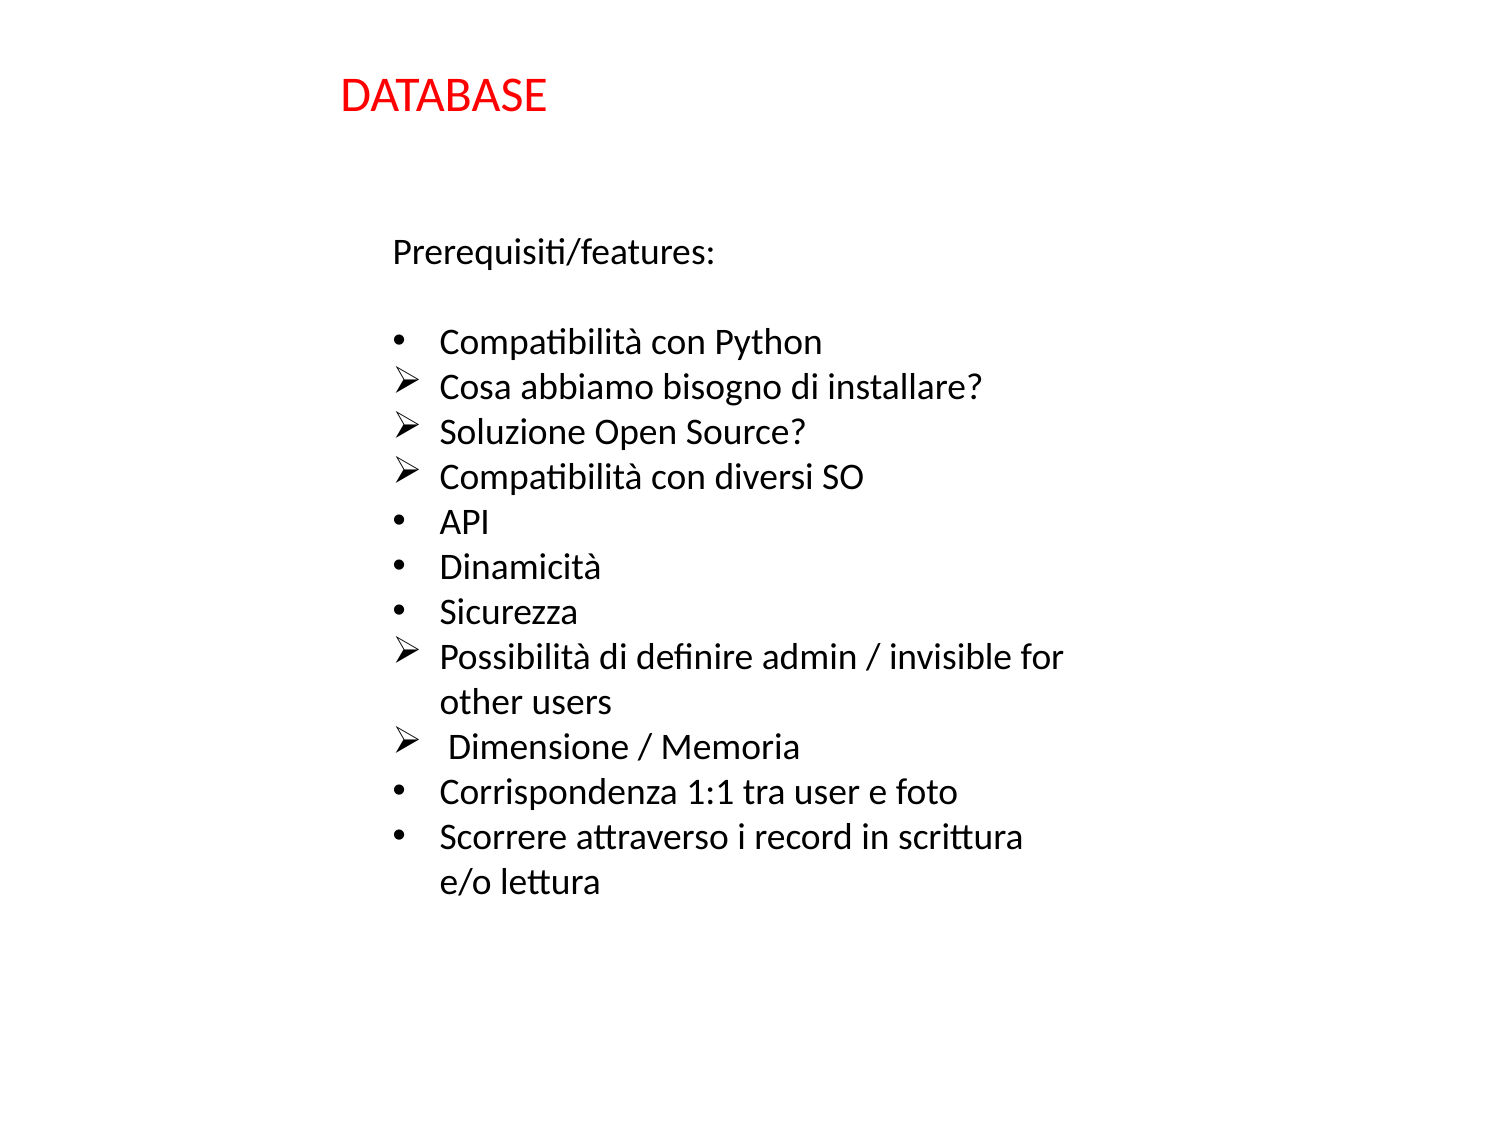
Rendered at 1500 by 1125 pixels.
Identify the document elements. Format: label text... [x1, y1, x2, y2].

text_box Prerequisiti/features: Compatibilità con Python Cosa abbiamo bisogno di installare? Soluzione Open Source? Compatibilità con diversi SO API Dinamicità Sicurezza Possibilità di definire admin / invisible for other users Dimensione / Memoria Corrispondenza 1:1 tra user e foto Scorrere attraverso i record in scrittura e/o lettura [377, 219, 1099, 1000]
text_box DATABASE [325, 54, 564, 130]
